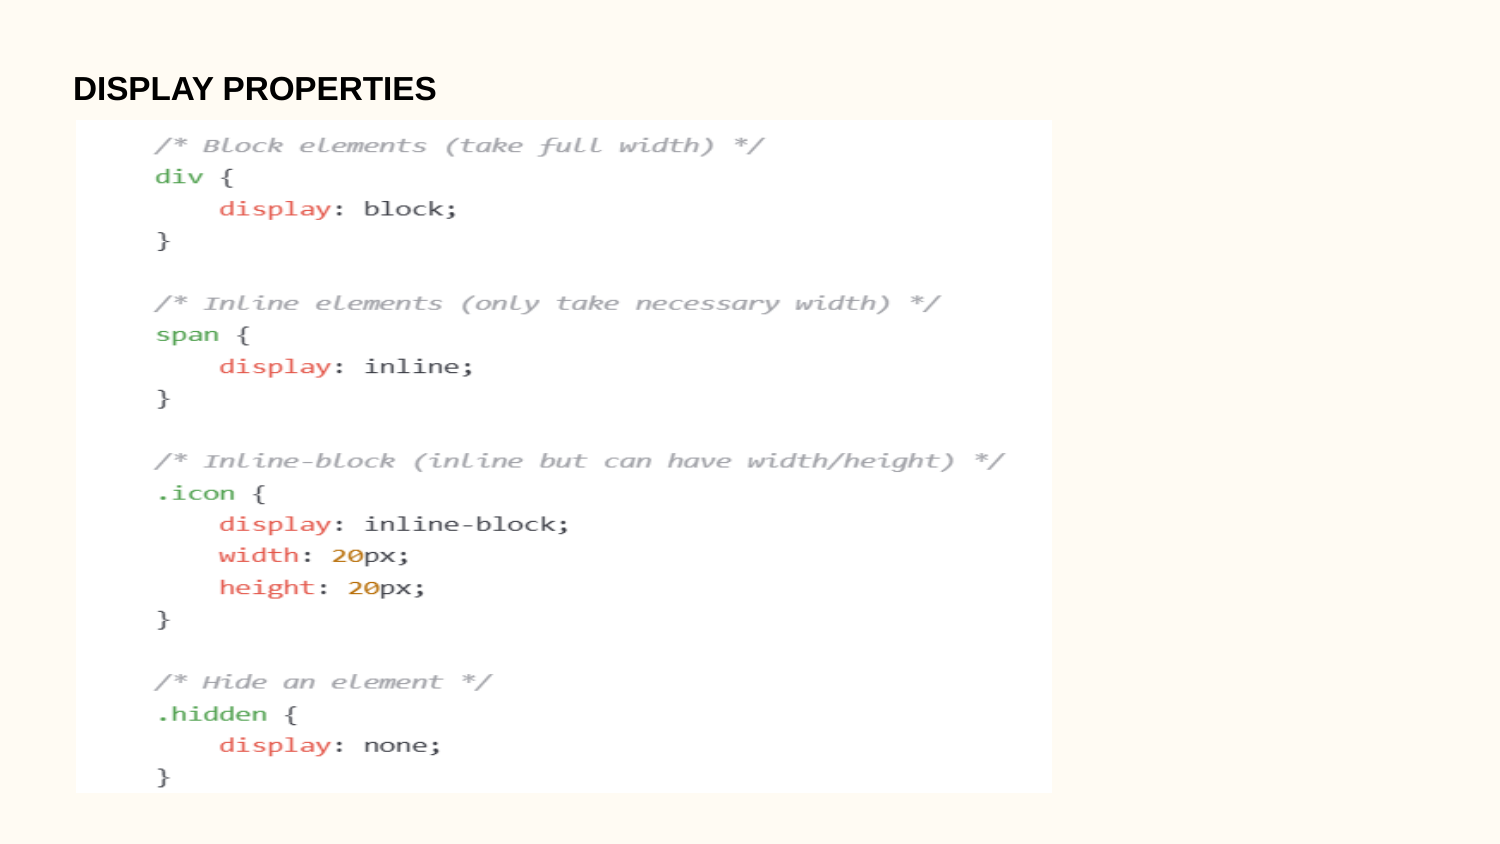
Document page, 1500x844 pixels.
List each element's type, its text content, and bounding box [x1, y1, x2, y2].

picture [76, 120, 1052, 794]
text_box DISPLAY PROPERTIES [58, 52, 1422, 815]
